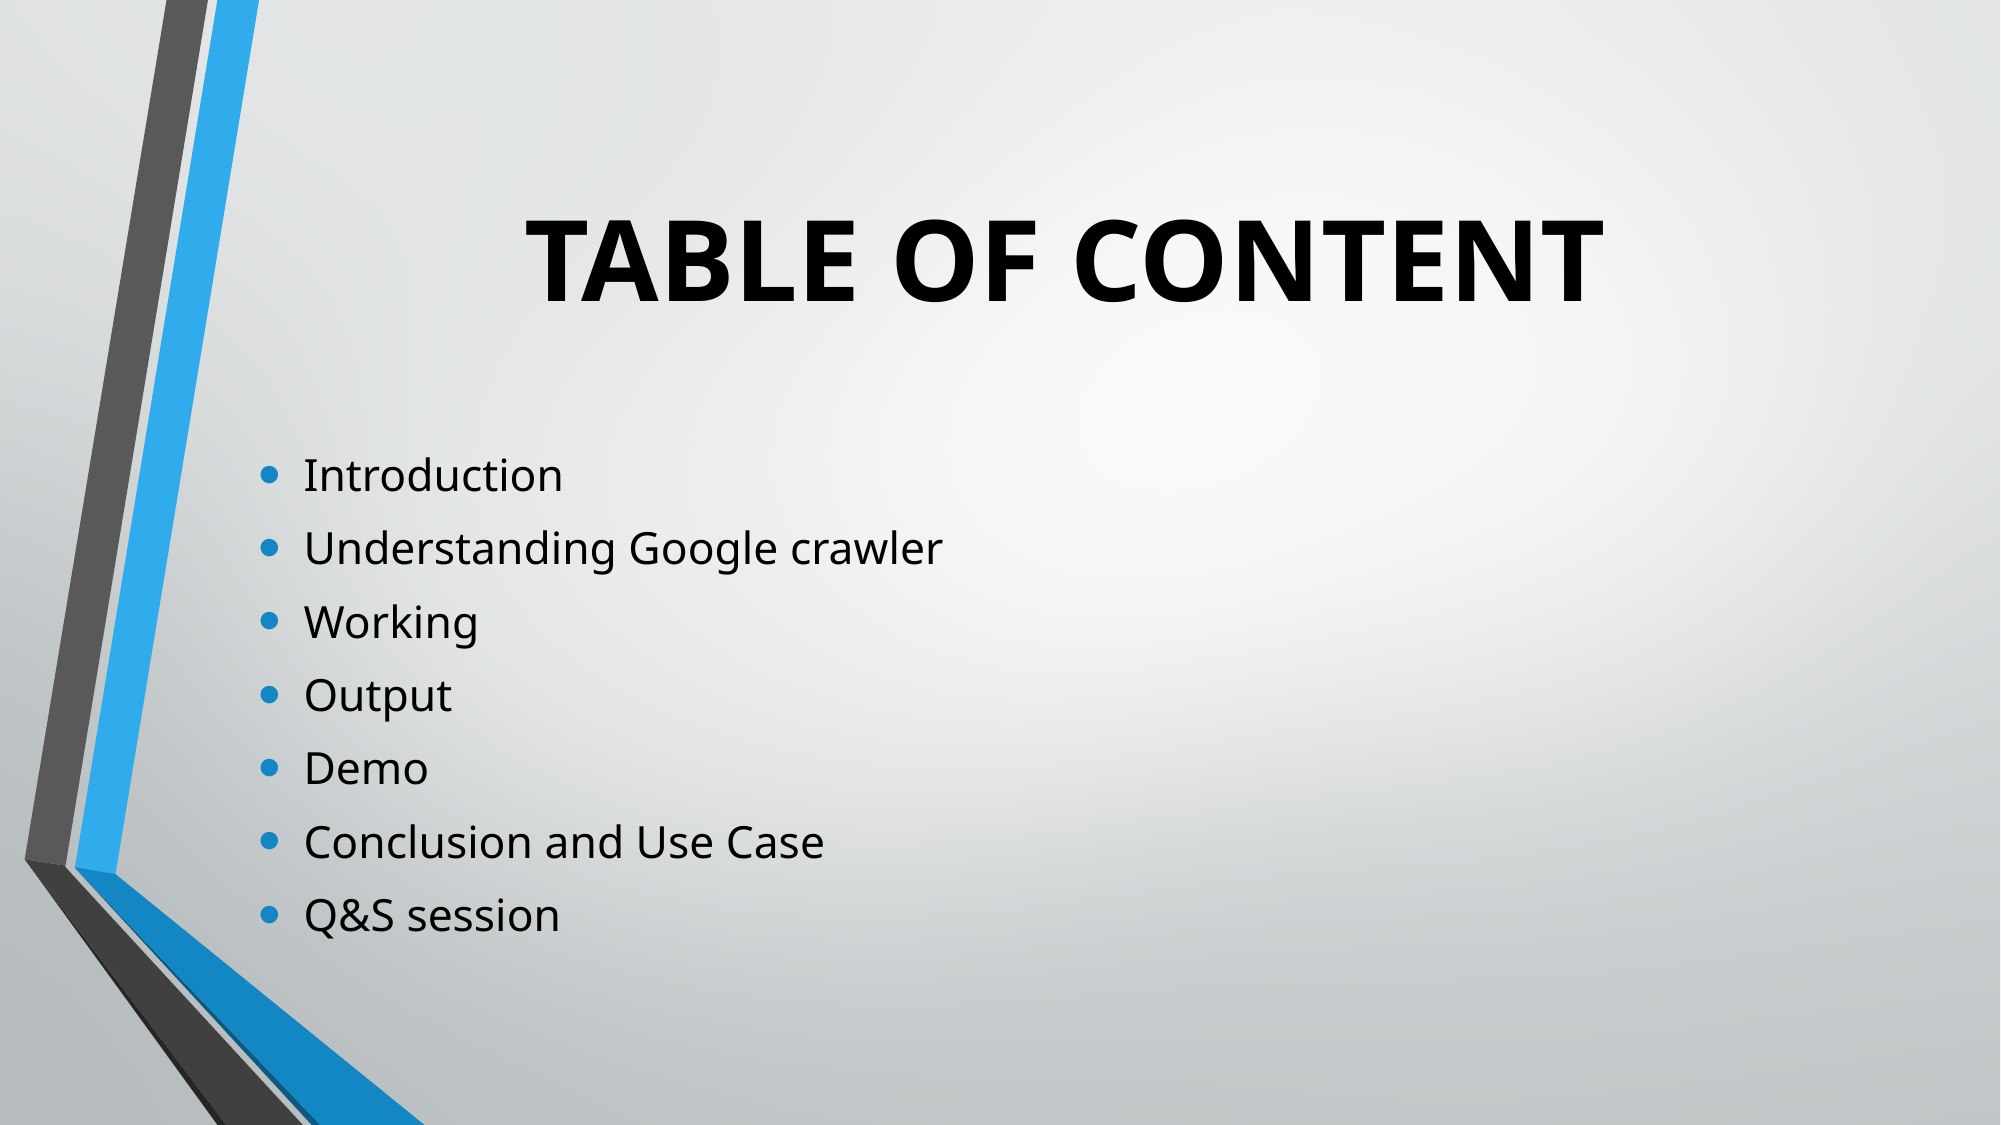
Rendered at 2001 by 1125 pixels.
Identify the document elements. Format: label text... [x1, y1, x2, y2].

list Introduction Understanding Google crawler Working Output Demo Conclusion and Use Case Q&S session [243, 437, 1887, 950]
title TABLE OF CONTENT [243, 112, 1887, 400]
